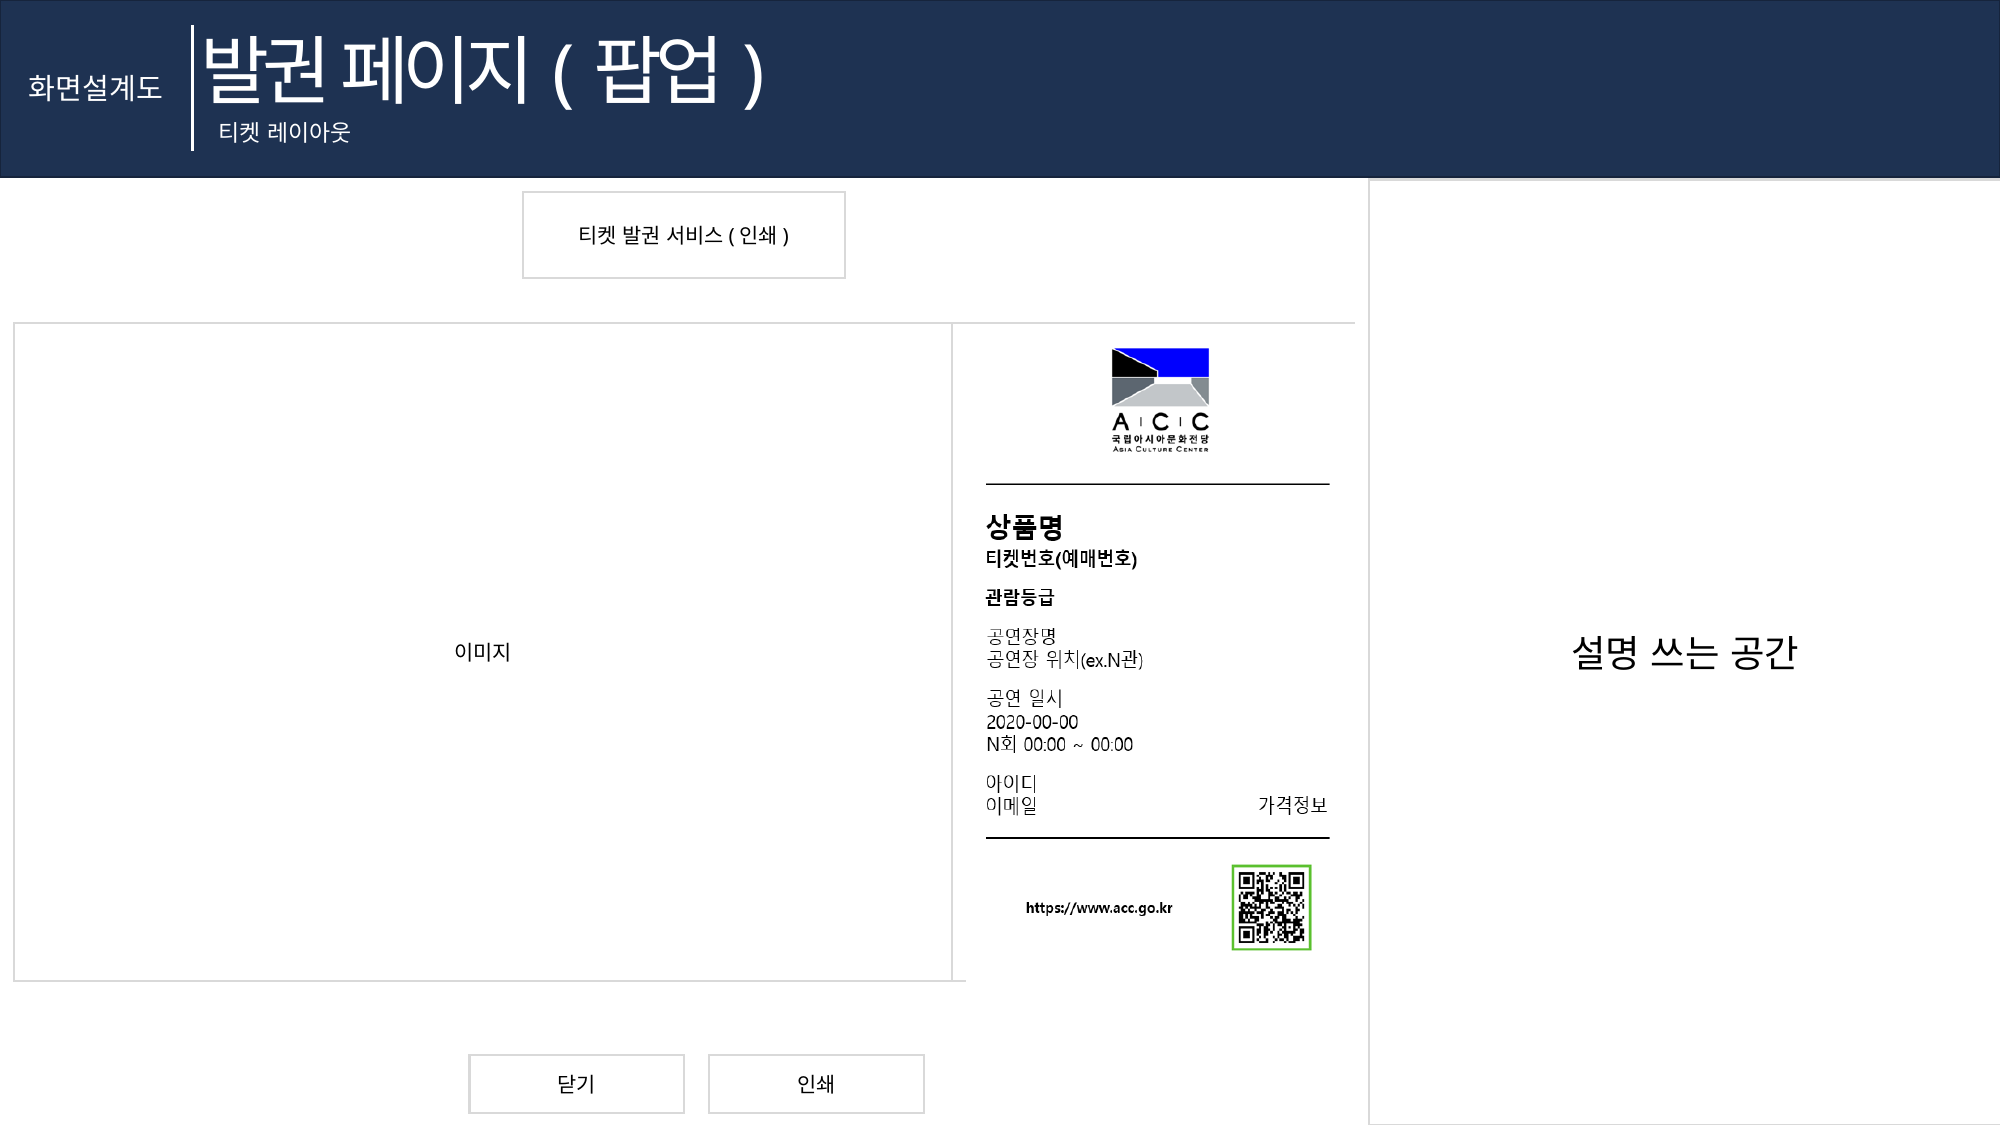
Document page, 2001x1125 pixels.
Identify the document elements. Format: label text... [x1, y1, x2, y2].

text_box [13, 191, 1355, 1113]
text_box [0, 0, 2000, 178]
text_box 화면설계도 [14, 62, 179, 113]
text_box 티켓 레이아웃 [203, 110, 367, 154]
text_box 발권 페이지(팝업) [185, 16, 781, 122]
text_box 설명 쓰는 공간 [1368, 178, 2000, 1125]
